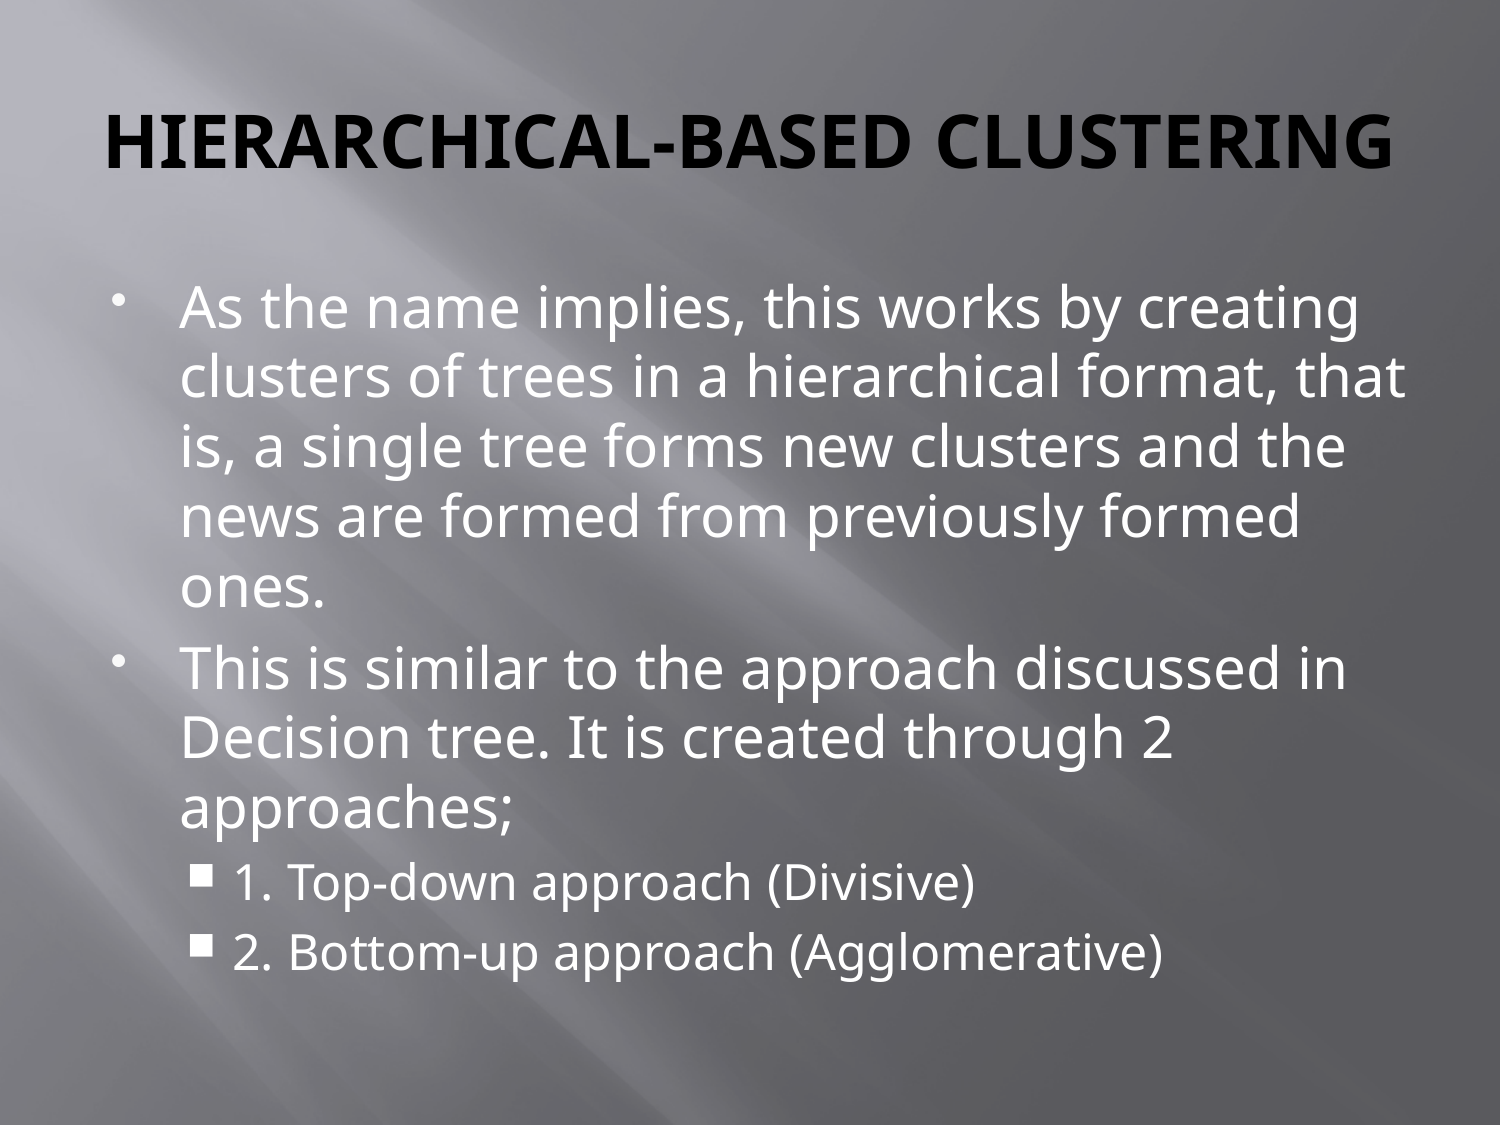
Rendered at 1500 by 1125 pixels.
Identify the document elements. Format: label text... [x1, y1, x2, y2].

title HIERARCHICAL-BASED CLUSTERING [75, 45, 1425, 233]
list As the name implies, this works by creating clusters of trees in a hierarchical format, that is, a single tree forms new clusters and the news are formed from previously formed ones. This is similar to the approach discussed in Decision tree. It is created through 2 approaches; 1. Top-down approach (Divisive) 2. Bottom-up approach (Agglomerative) [75, 262, 1425, 1035]
